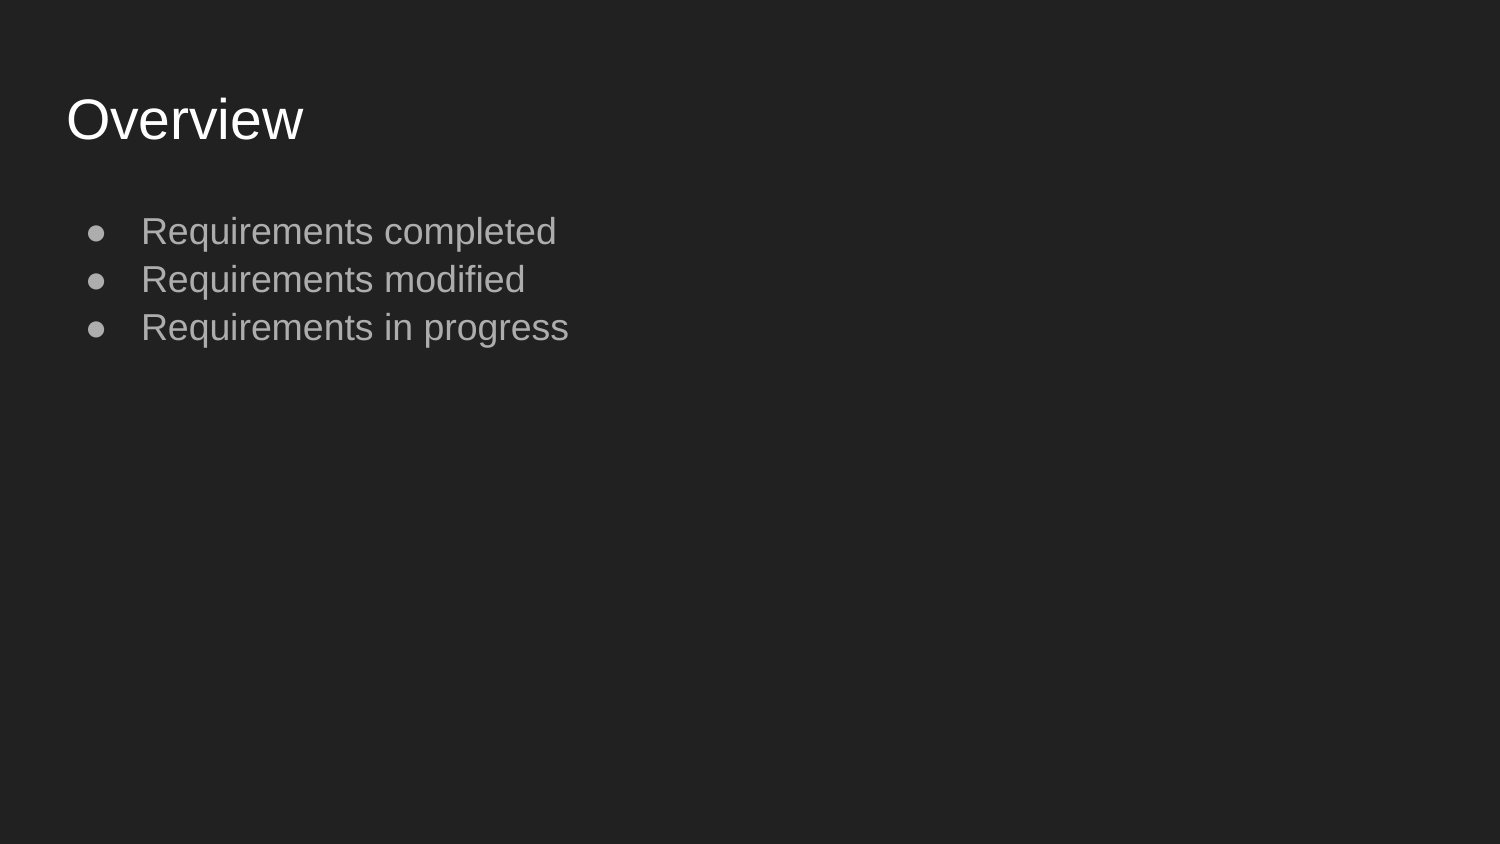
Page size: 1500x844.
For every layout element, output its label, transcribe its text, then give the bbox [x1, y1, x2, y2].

list Requirements completed Requirements modified Requirements in progress [51, 189, 1449, 750]
title Overview [51, 72, 1449, 167]
